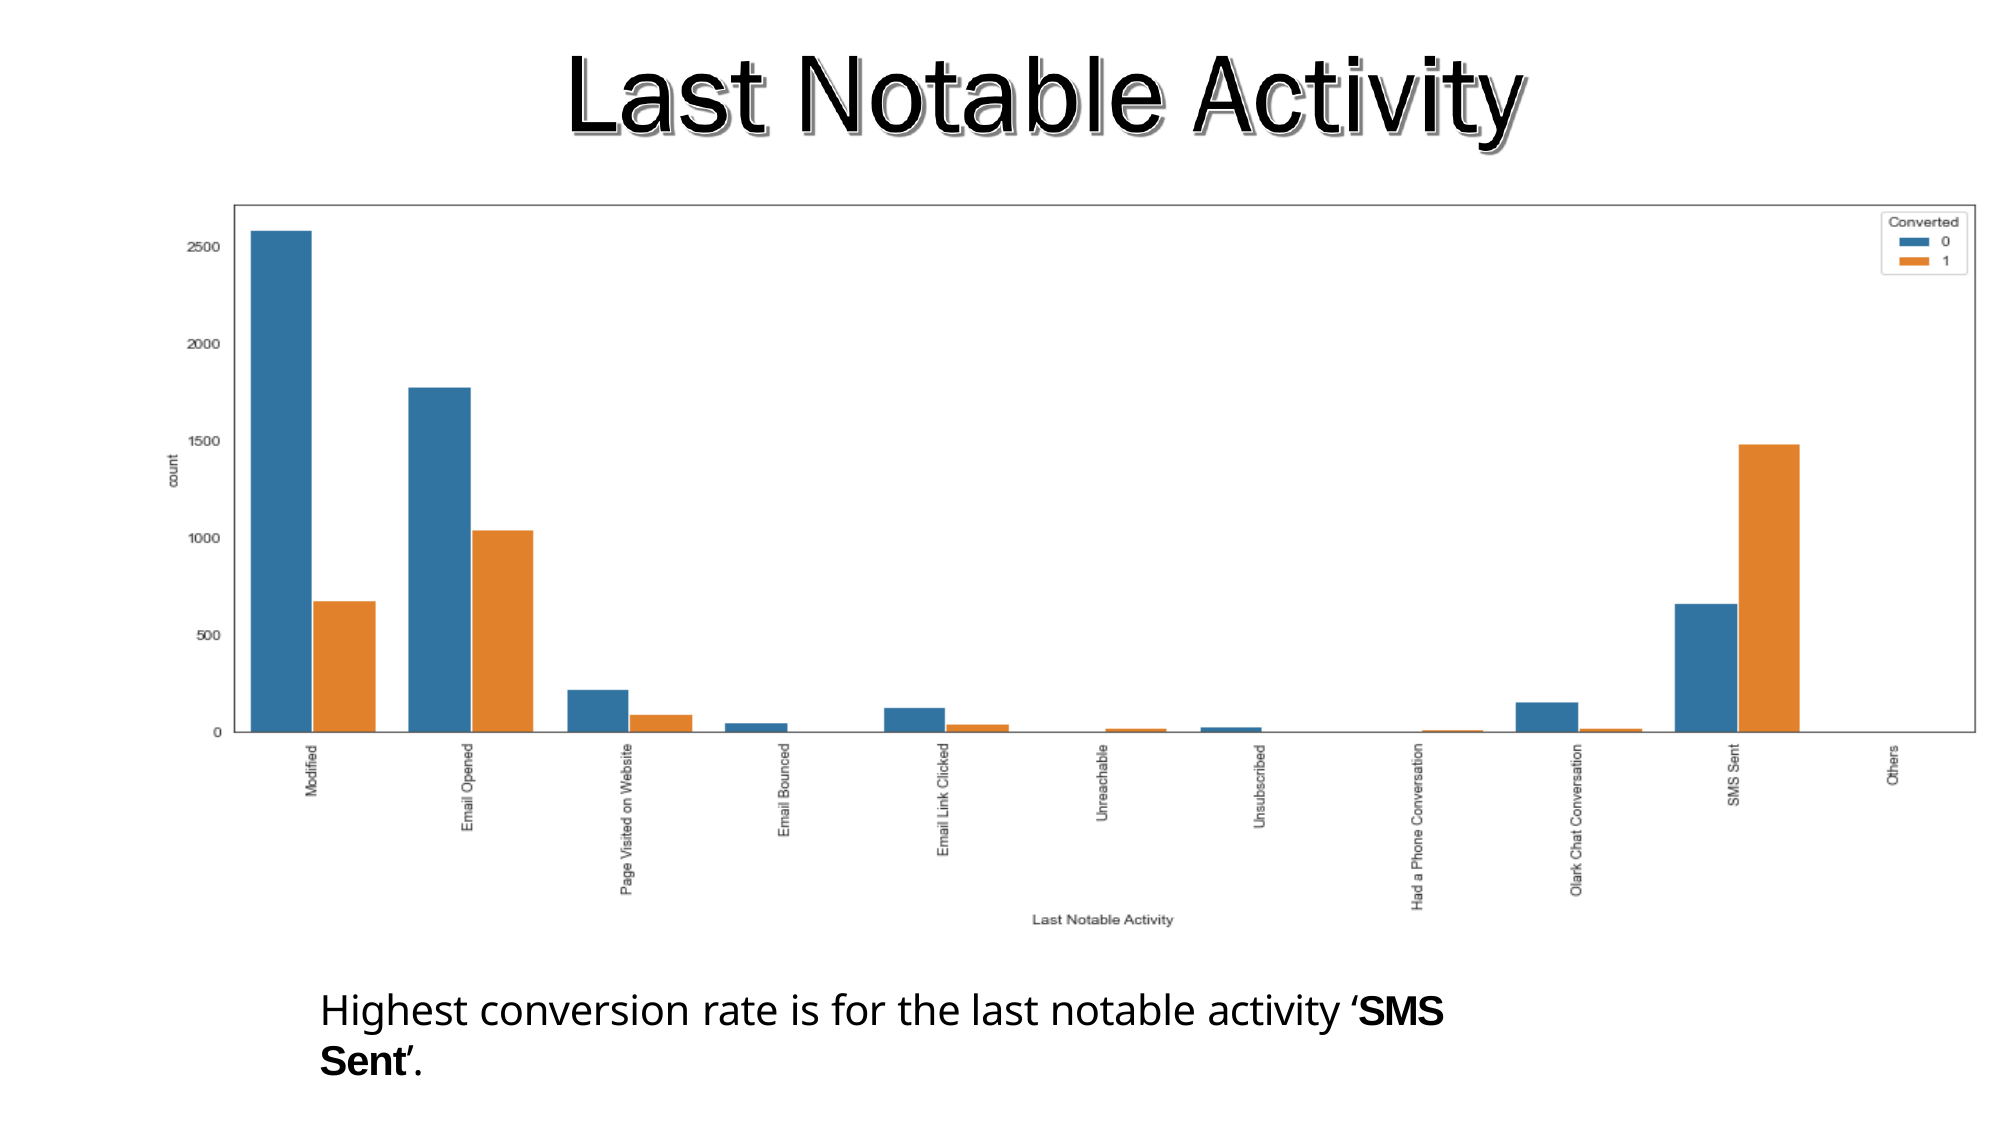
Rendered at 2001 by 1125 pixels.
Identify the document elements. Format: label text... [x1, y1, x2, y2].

picture [156, 195, 1984, 937]
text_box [569, 54, 1531, 157]
text_box Highest conversion rate is for the last notable activity ‘SMS Sent’. [317, 982, 1465, 1084]
